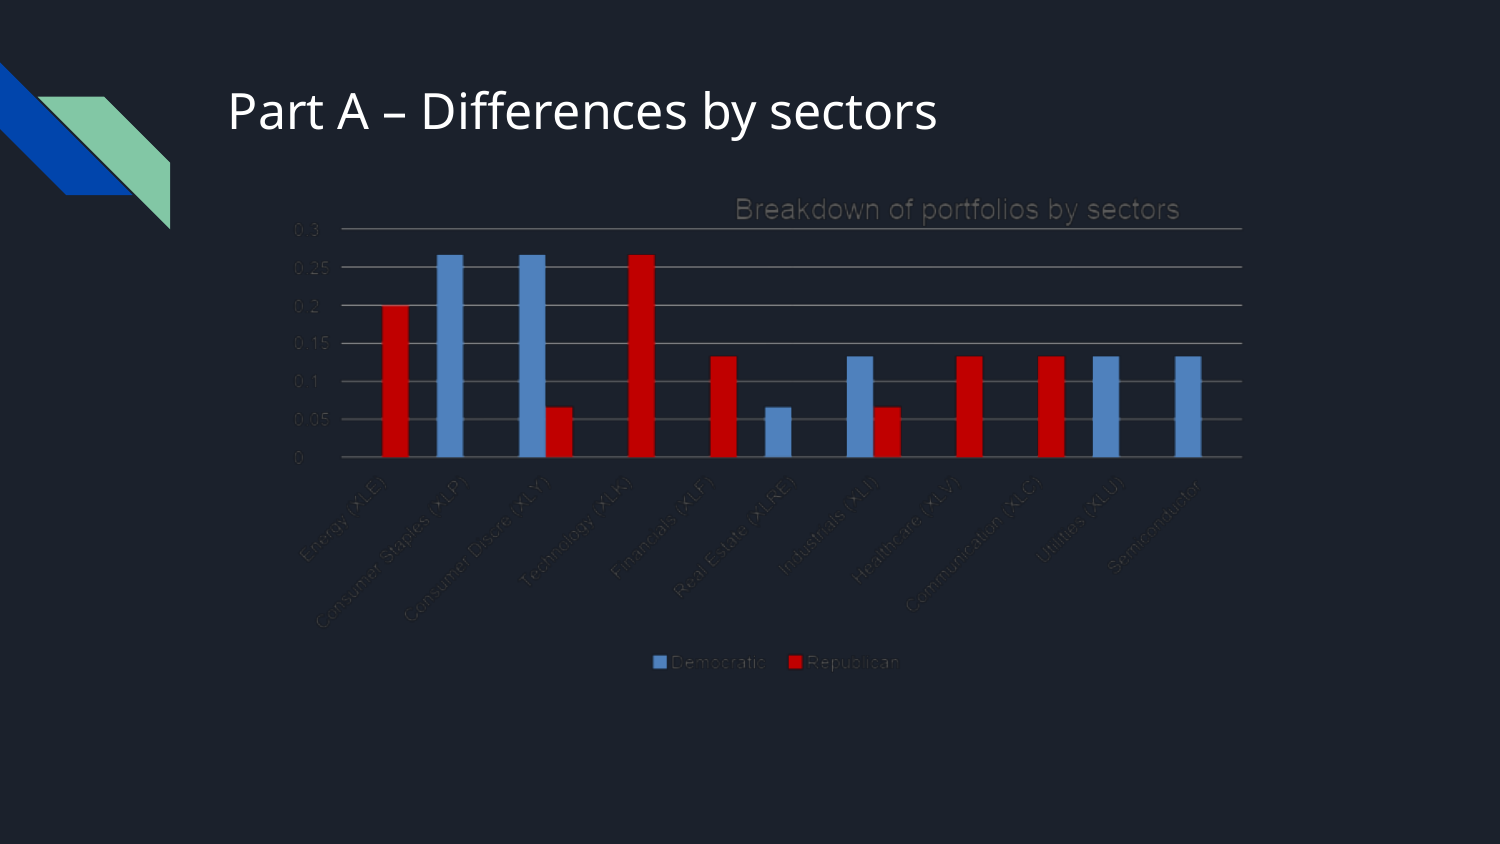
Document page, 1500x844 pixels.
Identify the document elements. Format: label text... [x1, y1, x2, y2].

picture [266, 175, 1265, 695]
title Part A – Differences by sectors [212, 64, 1368, 215]
